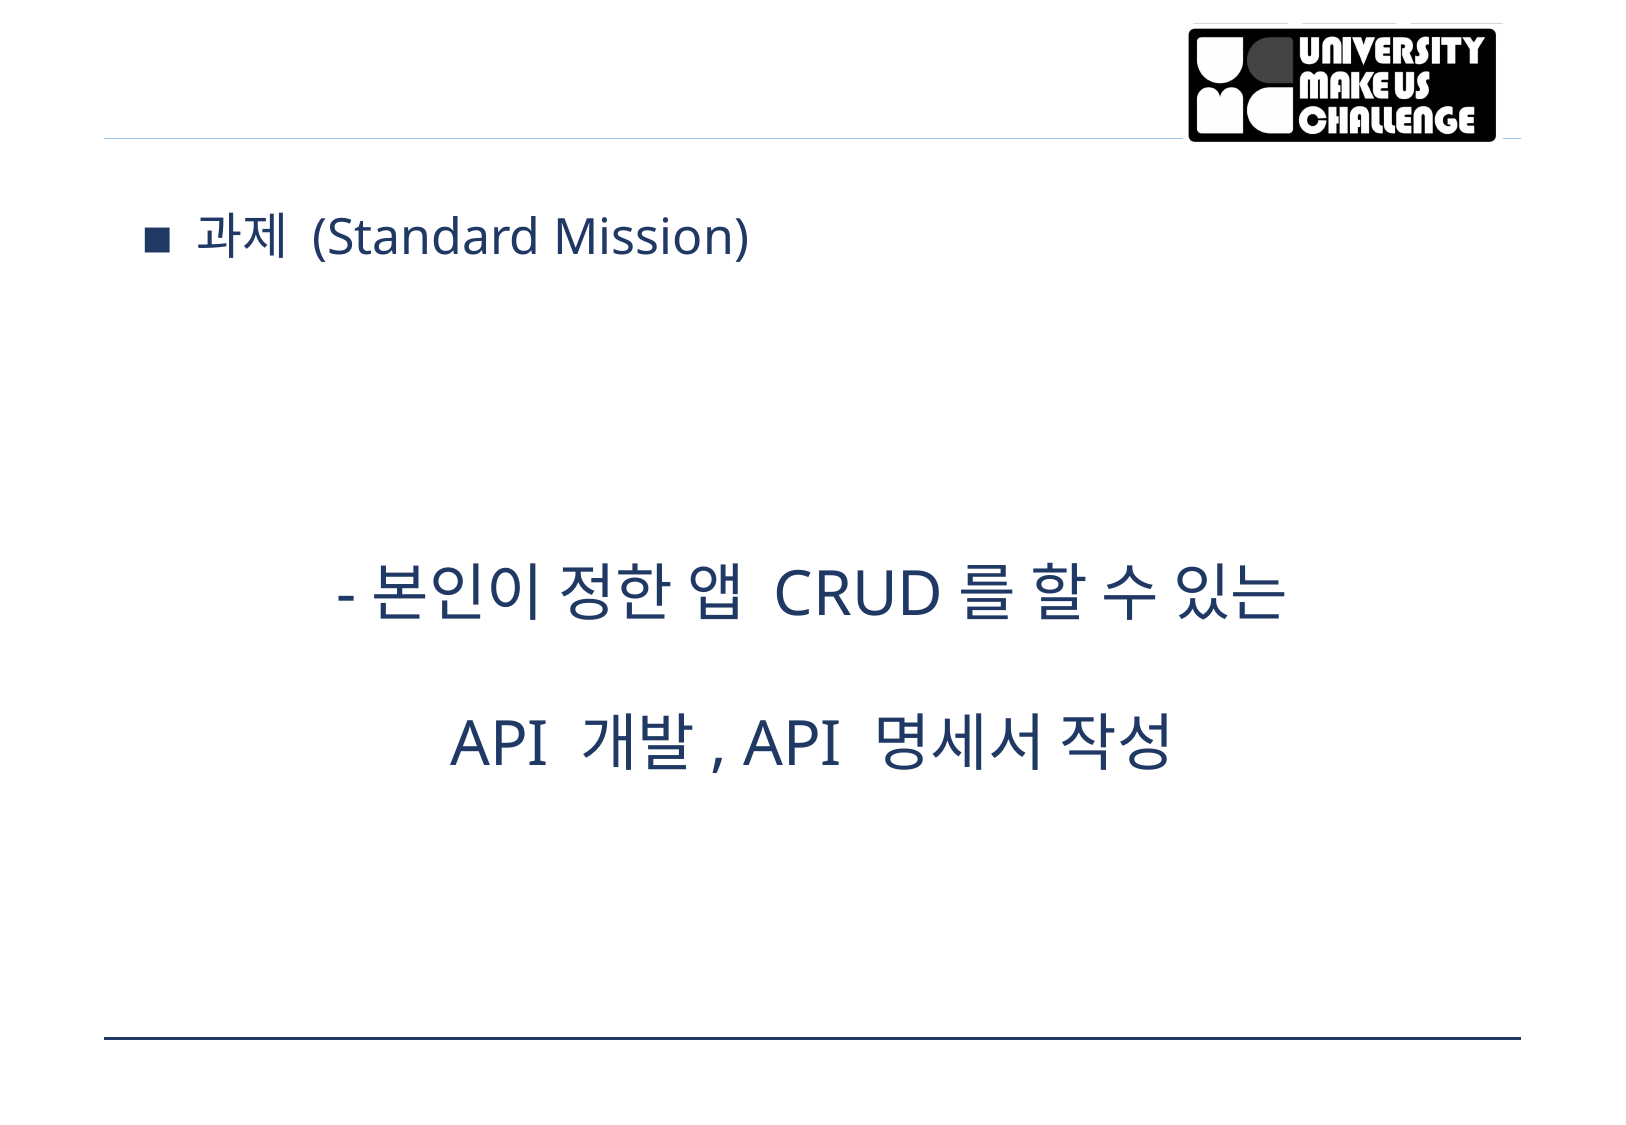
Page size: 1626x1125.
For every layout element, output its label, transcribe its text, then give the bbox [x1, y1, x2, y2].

text_box 과제 (Standard Mission) [132, 197, 812, 272]
picture [1183, 23, 1504, 146]
text_box -본인이 정한 앱 CRUD를 할 수 있는 API 개발, API 명세서 작성 [320, 470, 1305, 786]
